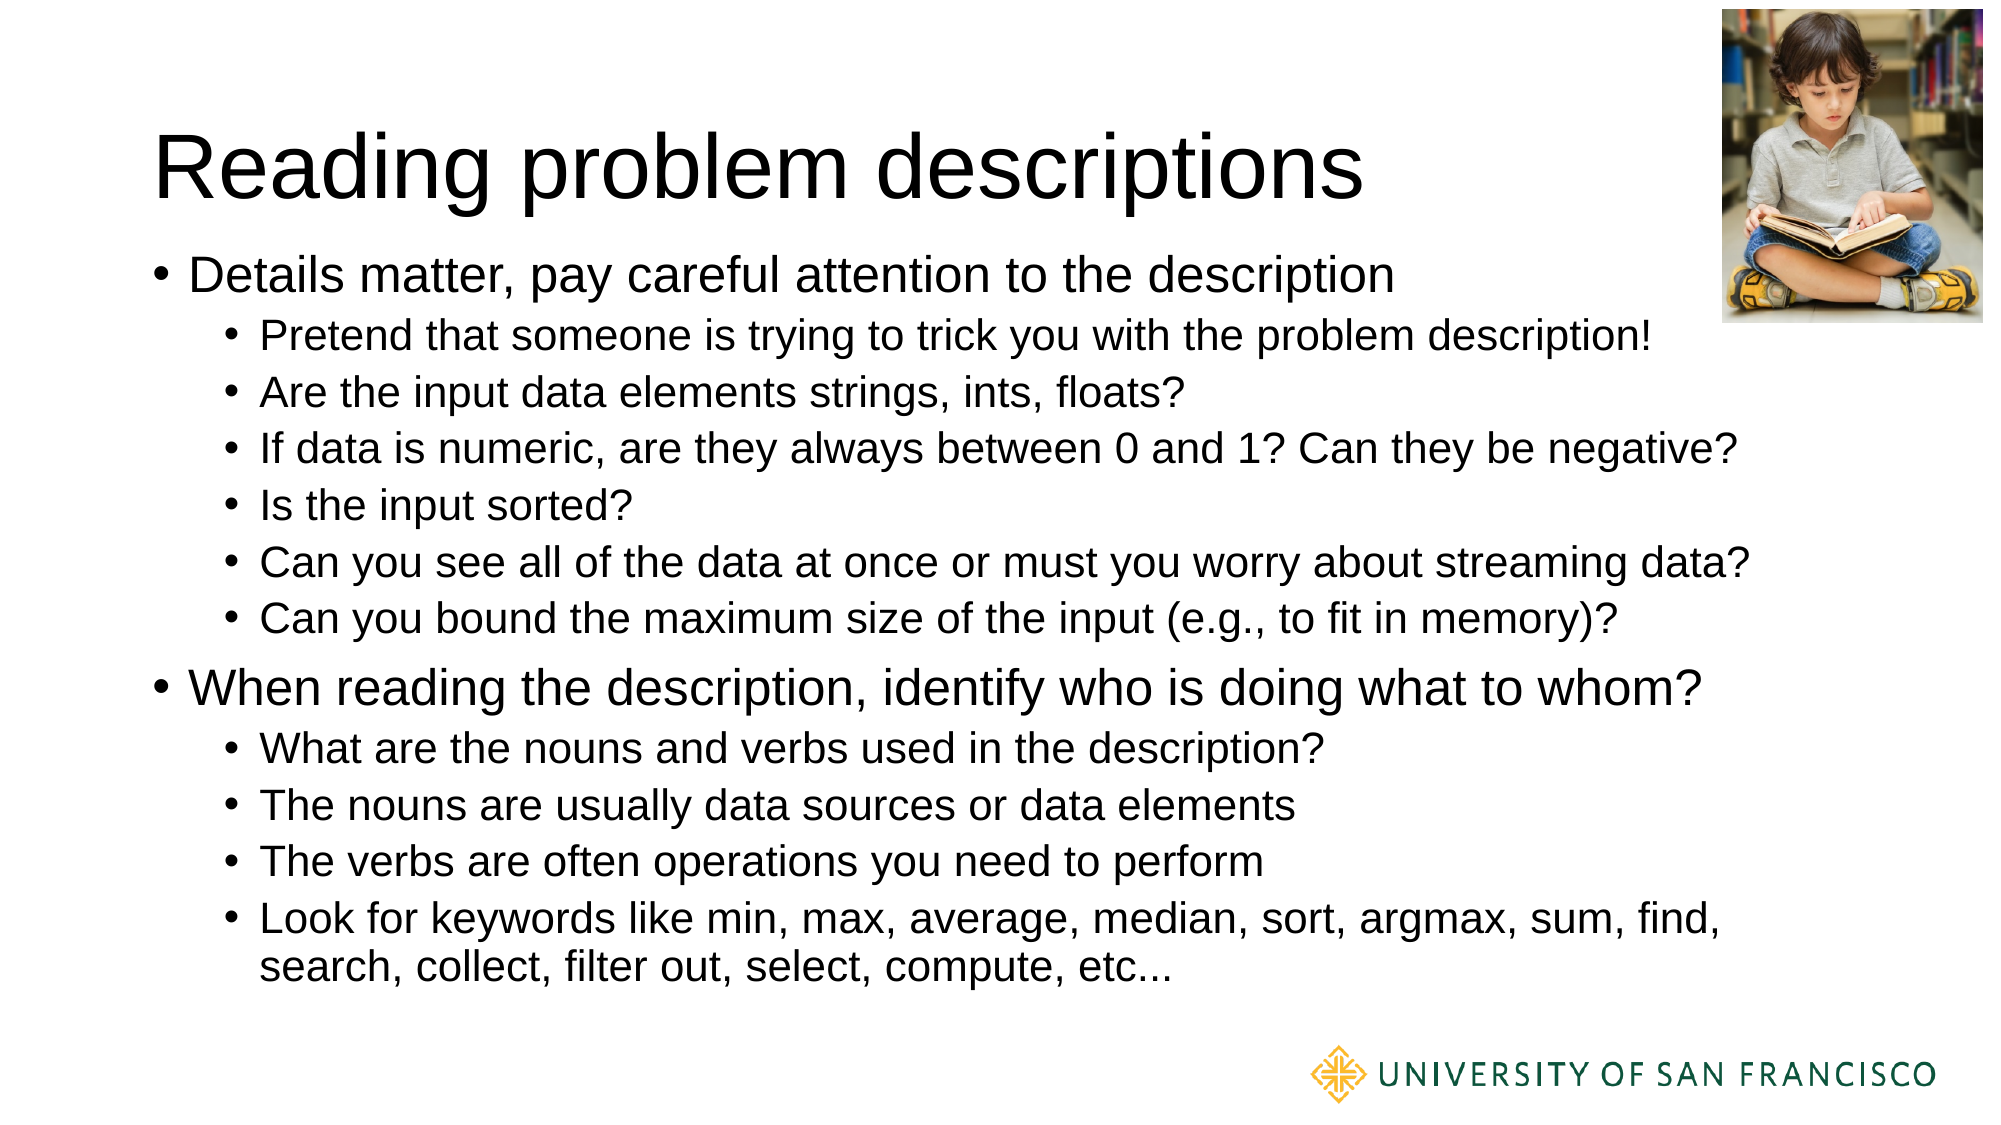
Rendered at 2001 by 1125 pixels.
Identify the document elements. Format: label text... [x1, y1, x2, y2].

picture [1722, 9, 1983, 323]
title Reading problem descriptions [137, 59, 1722, 240]
list Details matter, pay careful attention to the description Pretend that someone is trying to trick you with the problem description! Are the input data elements strings, ints, floats? If data is numeric, are they always between 0 and 1? Can they be negative? Is the input sorted? Can you see all of the data at once or must you worry about streaming data? Can you bound the maximum size of the input (e.g., to fit in memory)? When reading the description, identify who is doing what to whom? What are the nouns and verbs used in the description? The nouns are usually data sources or data elements The verbs are often operations you need to perform Look for keywords like min, max, average, median, sort, argmax, sum, find, search, collect, filter out, select, compute, etc... [137, 240, 1863, 1014]
